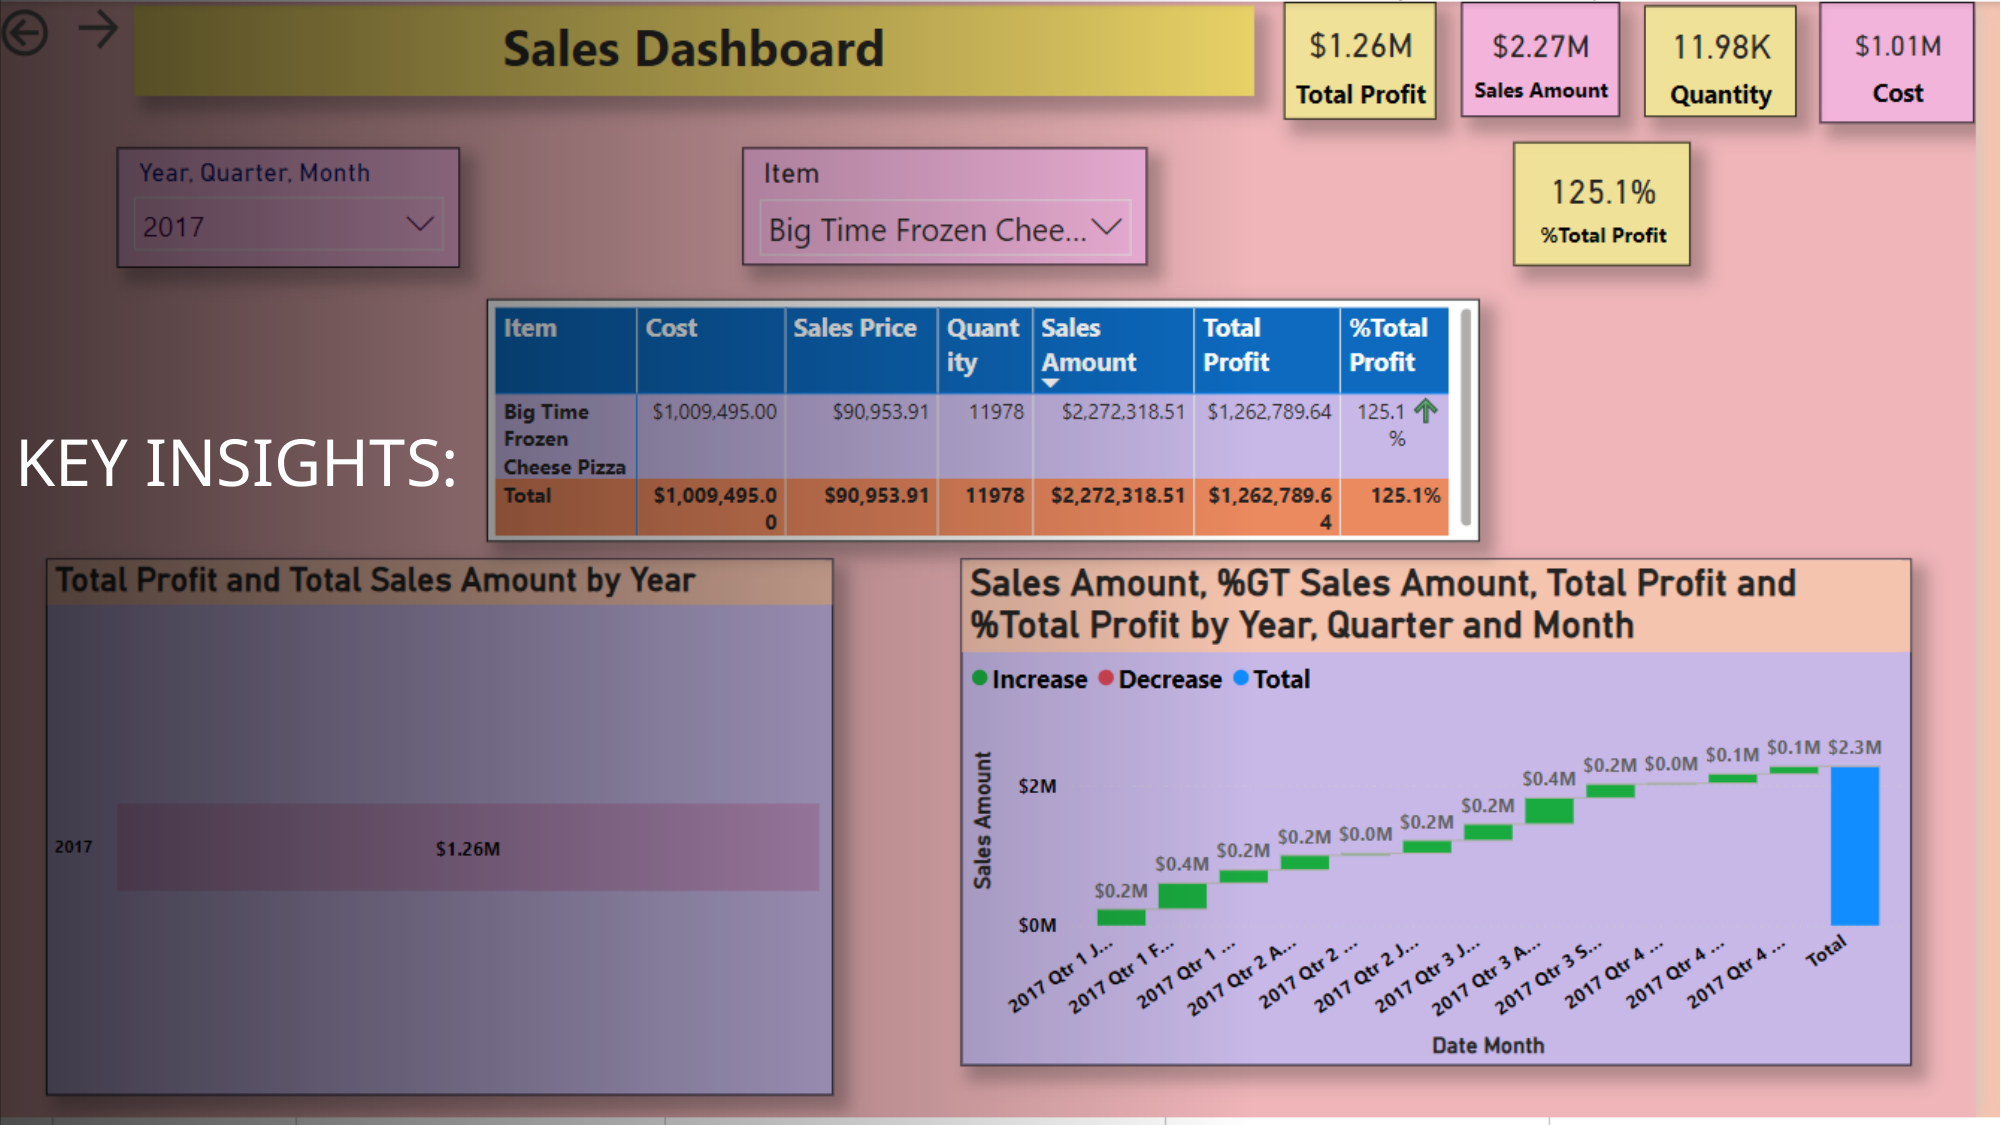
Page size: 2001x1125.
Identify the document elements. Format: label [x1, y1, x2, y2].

list [0, 0, 2000, 1125]
